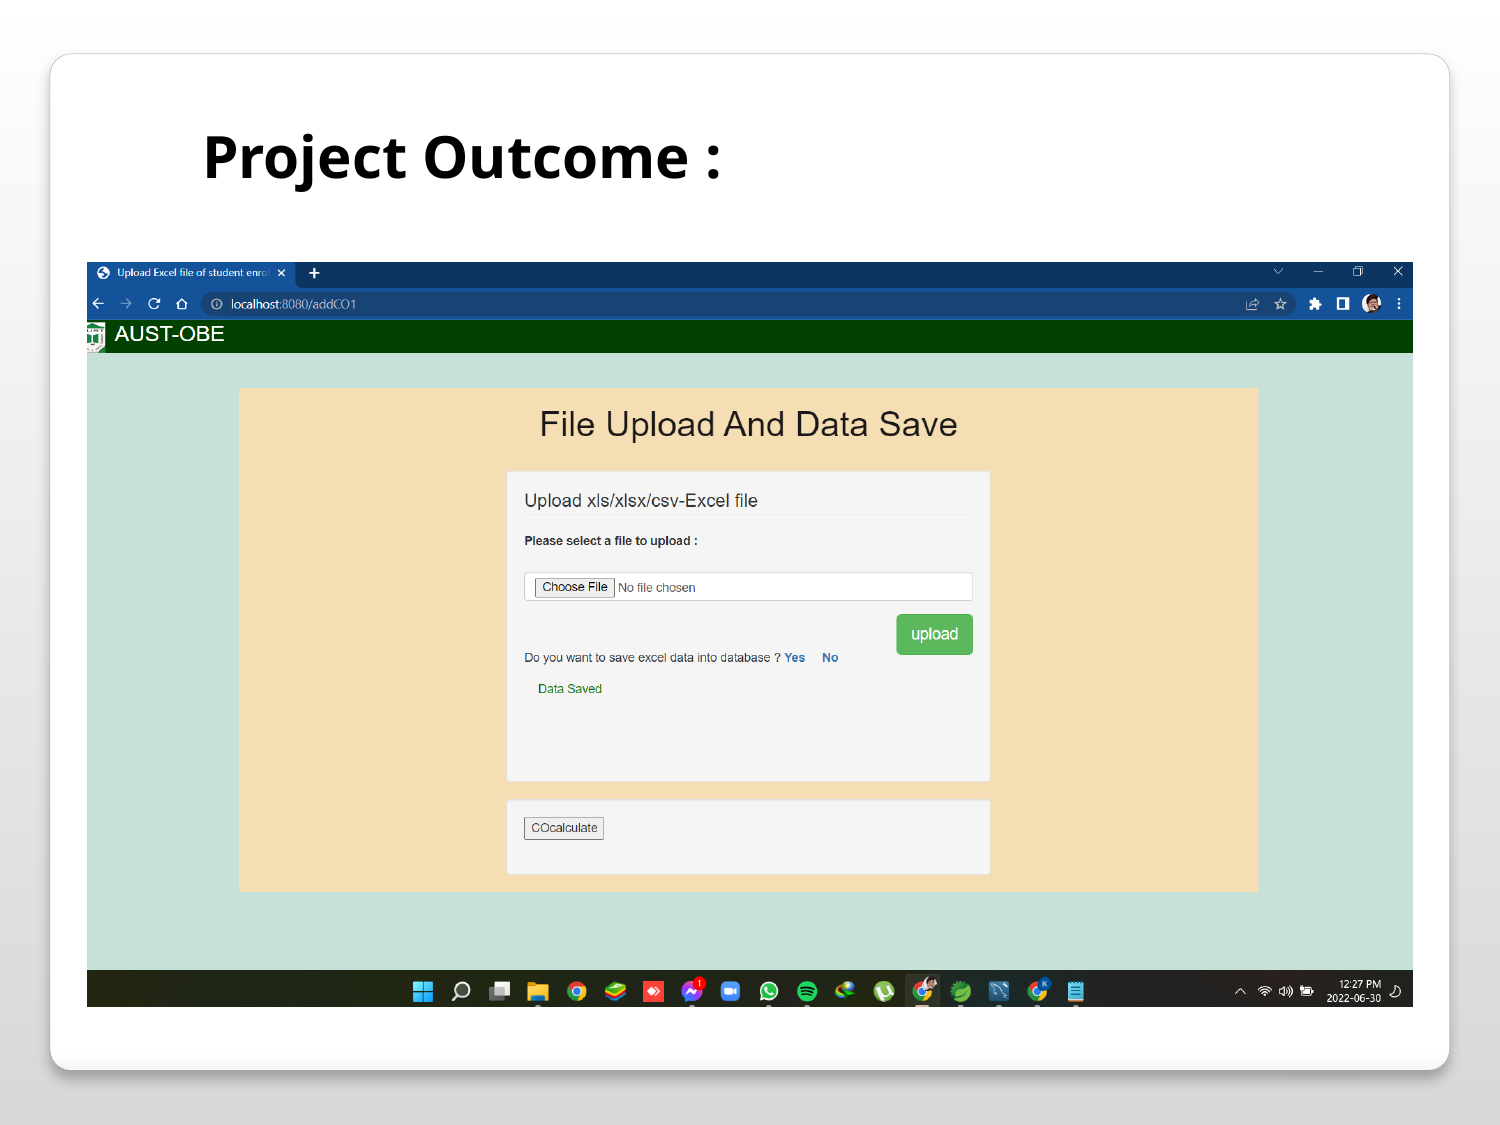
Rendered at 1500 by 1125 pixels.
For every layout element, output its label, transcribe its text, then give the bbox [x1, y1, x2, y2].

picture [86, 262, 1413, 1007]
text_box Project Outcome : [187, 112, 950, 198]
